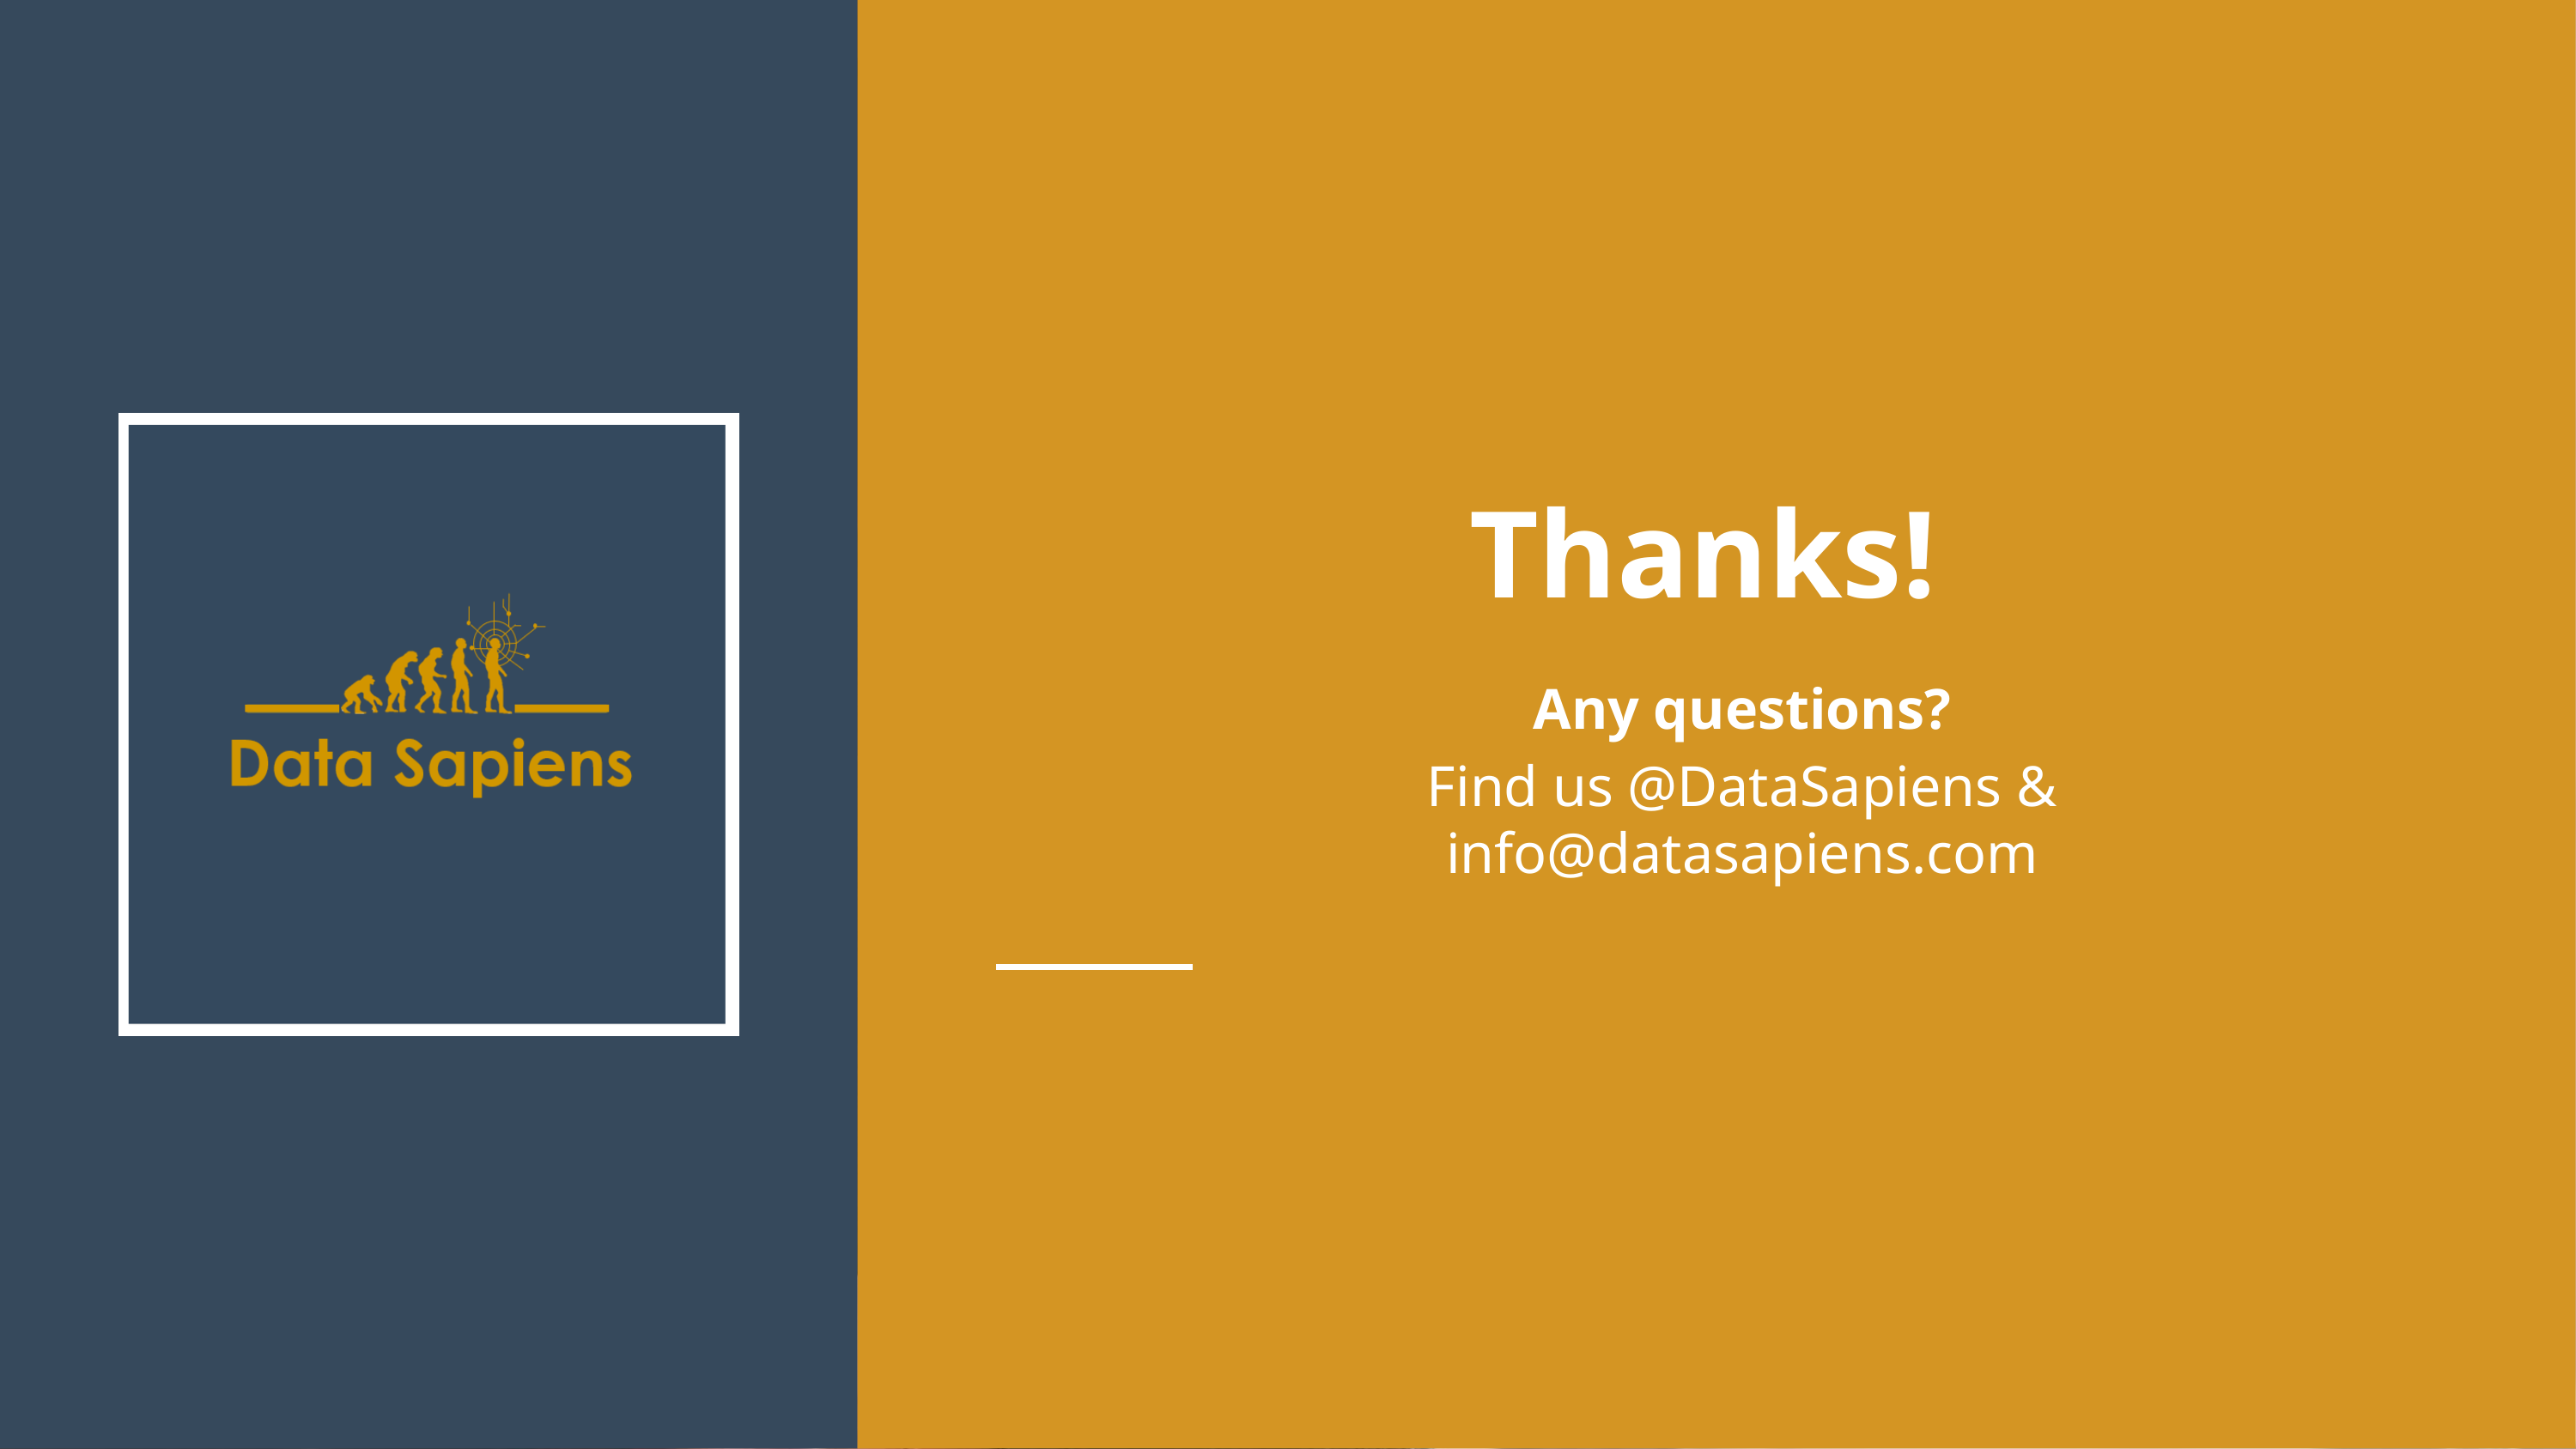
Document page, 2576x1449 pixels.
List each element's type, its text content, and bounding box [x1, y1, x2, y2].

picture [118, 413, 739, 1036]
title Thanks! [883, 469, 2555, 779]
text_box Any questions? Find us @DataSapiens & info@datasapiens.com [1131, 661, 2354, 894]
